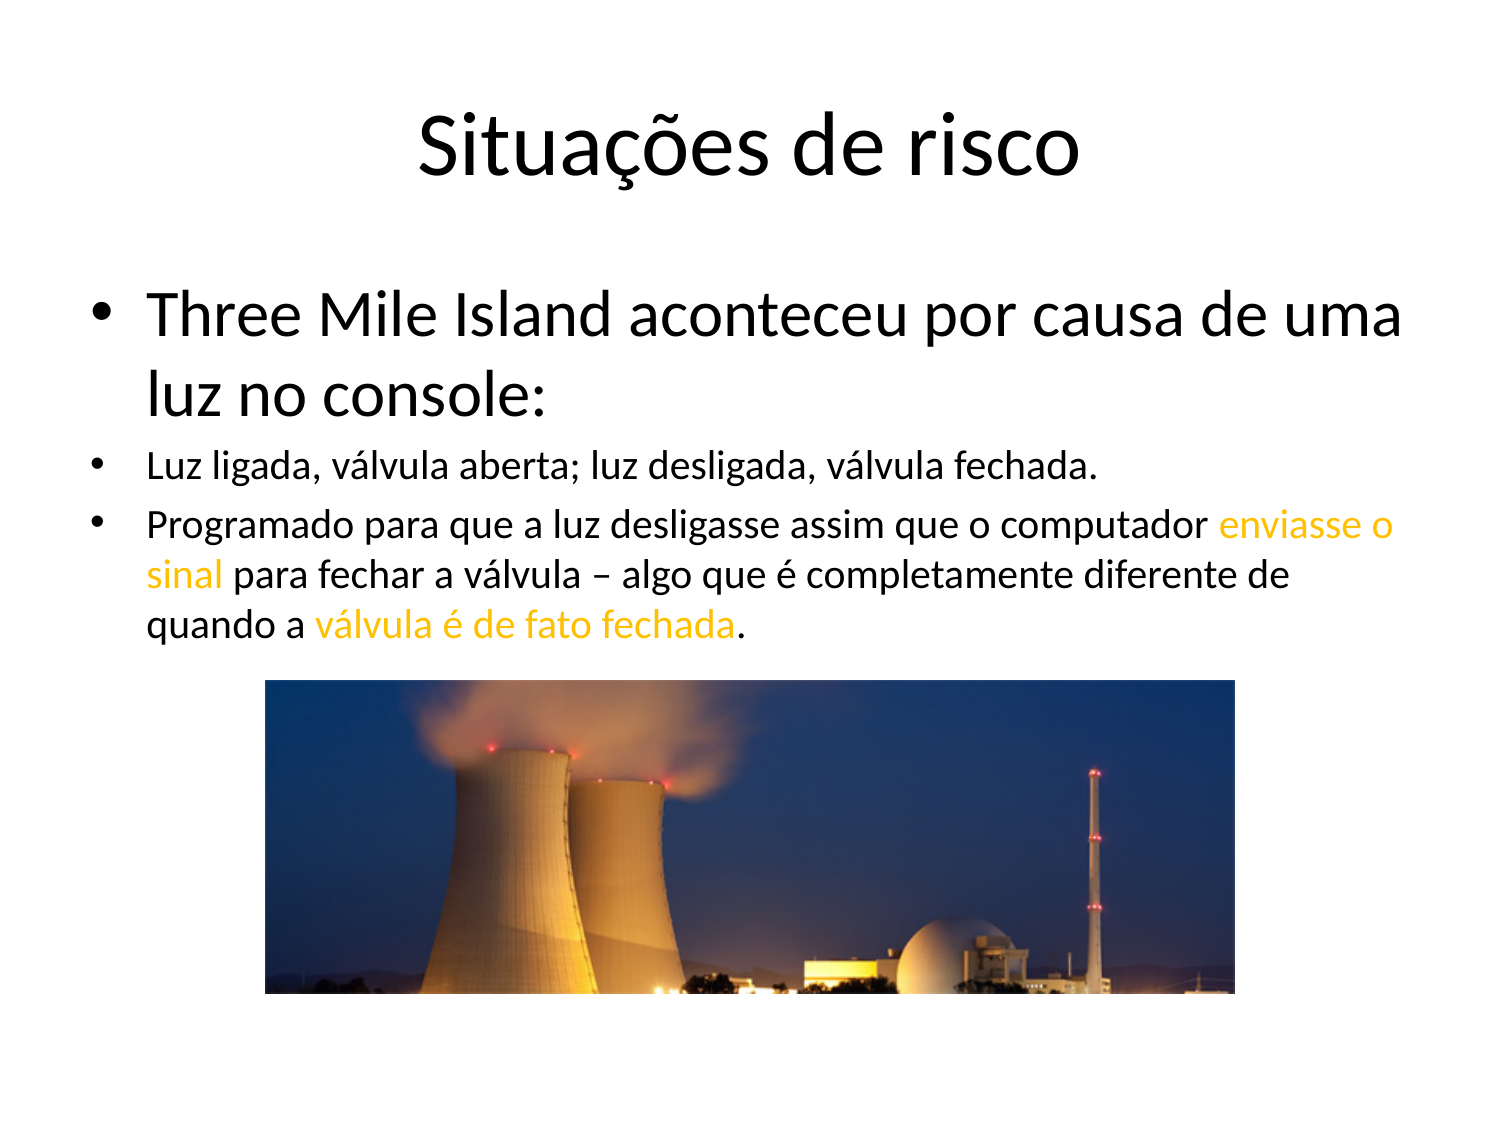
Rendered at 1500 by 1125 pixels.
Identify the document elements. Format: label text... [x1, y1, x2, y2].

list Three Mile Island aconteceu por causa de uma luz no console: Luz ligada, válvula aberta; luz desligada, válvula fechada. Programado para que a luz desligasse assim que o computador enviasse o sinal para fechar a válvula – algo que é completamente diferente de quando a válvula é de fato fechada. [75, 262, 1425, 1005]
title Situações de risco [75, 45, 1425, 233]
picture [265, 680, 1235, 994]
